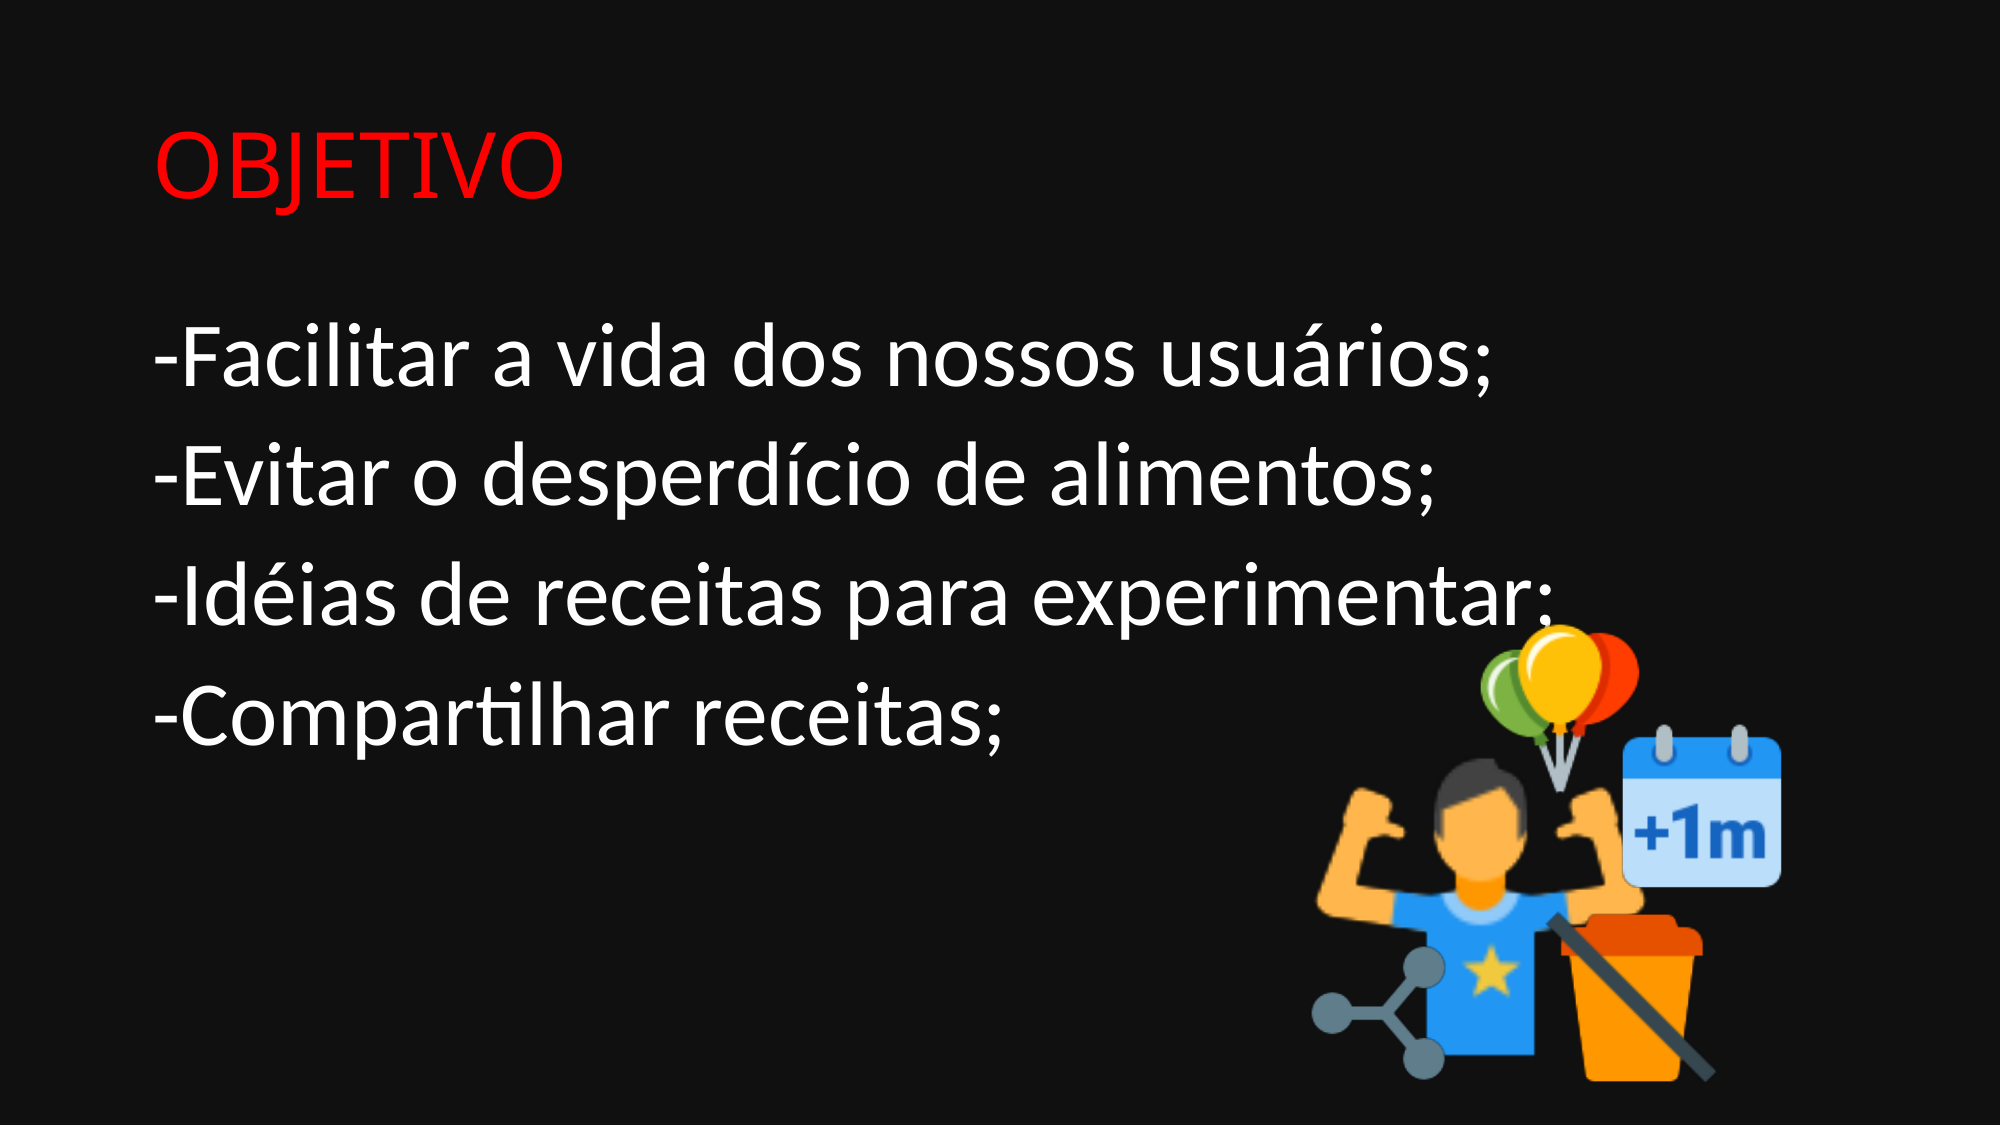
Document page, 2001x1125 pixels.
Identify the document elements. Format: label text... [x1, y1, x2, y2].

picture [1294, 608, 1803, 1099]
title OBJETIVO [137, 59, 1863, 278]
list -Facilitar a vida dos nossos usuários; -Evitar o desperdício de alimentos; -Idéias de receitas para experimentar; -Compartilhar receitas; [137, 299, 1863, 1014]
